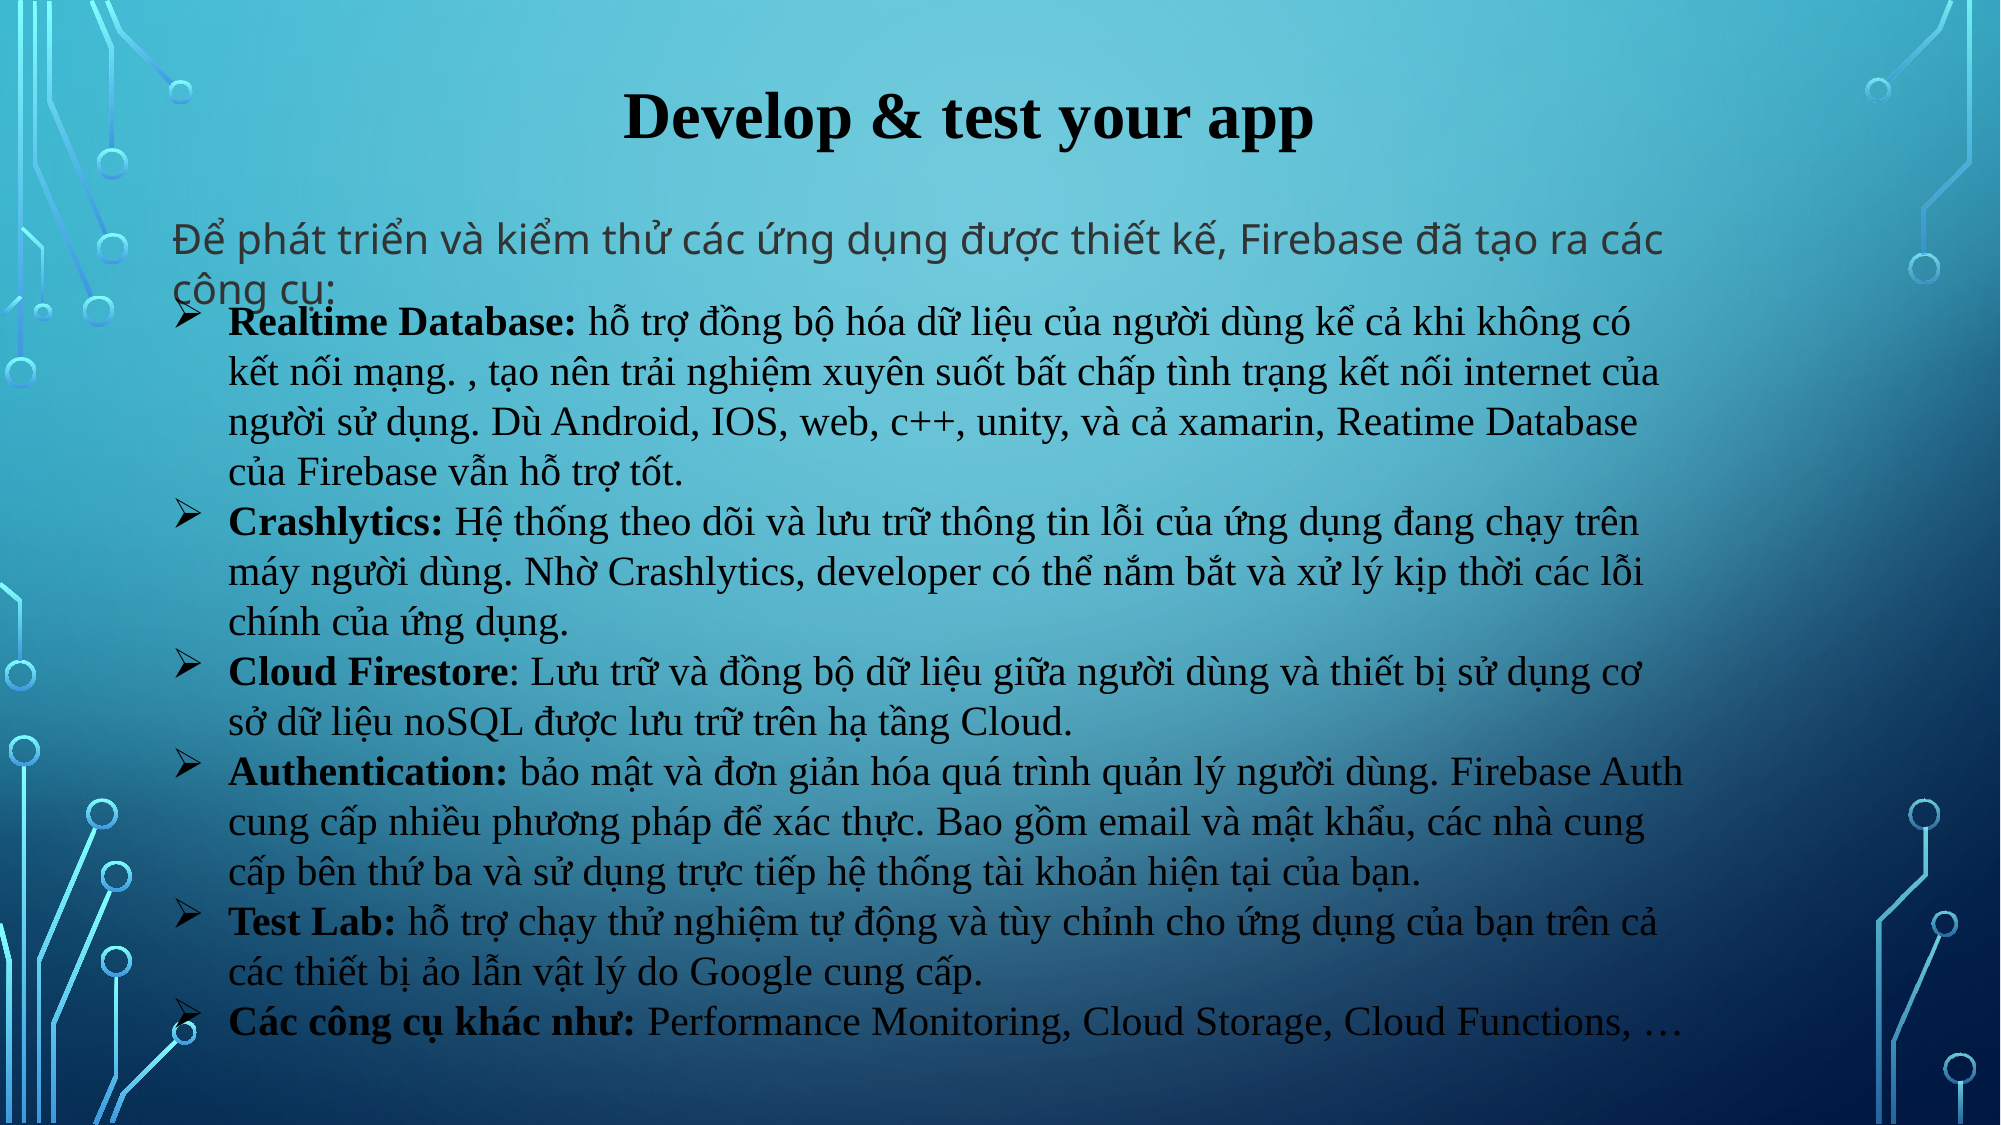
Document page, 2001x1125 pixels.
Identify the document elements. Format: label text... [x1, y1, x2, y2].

text_box Develop & test your app [595, 64, 1344, 204]
text_box Để phát triển và kiểm thử các ứng dụng được thiết kế, Firebase đã tạo ra các công cụ: [157, 205, 1702, 321]
text_box Realtime Database: hỗ trợ đồng bộ hóa dữ liệu của người dùng kể cả khi không có kết nối mạng. , tạo nên trải nghiệm xuyên suốt bất chấp tình trạng kết nối internet của người sử dụng. Dù Android, IOS, web, c++, unity, và cả xamarin, Reatime Database của Firebase vẫn hỗ trợ tốt. Crashlytics: Hệ thống theo dõi và lưu trữ thông tin lỗi của ứng dụng đang chạy trên máy người dùng. Nhờ Crashlytics, developer có thể nắm bắt và xử lý kịp thời các lỗi chính của ứng dụng. Cloud Firestore: Lưu trữ và đồng bộ dữ liệu giữa người dùng và thiết bị sử dụng cơ sở dữ liệu noSQL được lưu trữ trên hạ tầng Cloud. Authentication: bảo mật và đơn giản hóa quá trình quản lý người dùng. Firebase Auth cung cấp nhiều phương pháp để xác thực. Bao gồm email và mật khẩu, các nhà cung cấp bên thứ ba và sử dụng trực tiếp hệ thống tài khoản hiện tại của bạn. Test Lab: hỗ trợ chạy thử nghiệm tự động và tùy chỉnh cho ứng dụng của bạn trên cả các thiết bị ảo lẫn vật lý do Google cung cấp. Các công cụ khác như: Performance Monitoring, Cloud Storage, Cloud Functions, … [157, 286, 1700, 1052]
